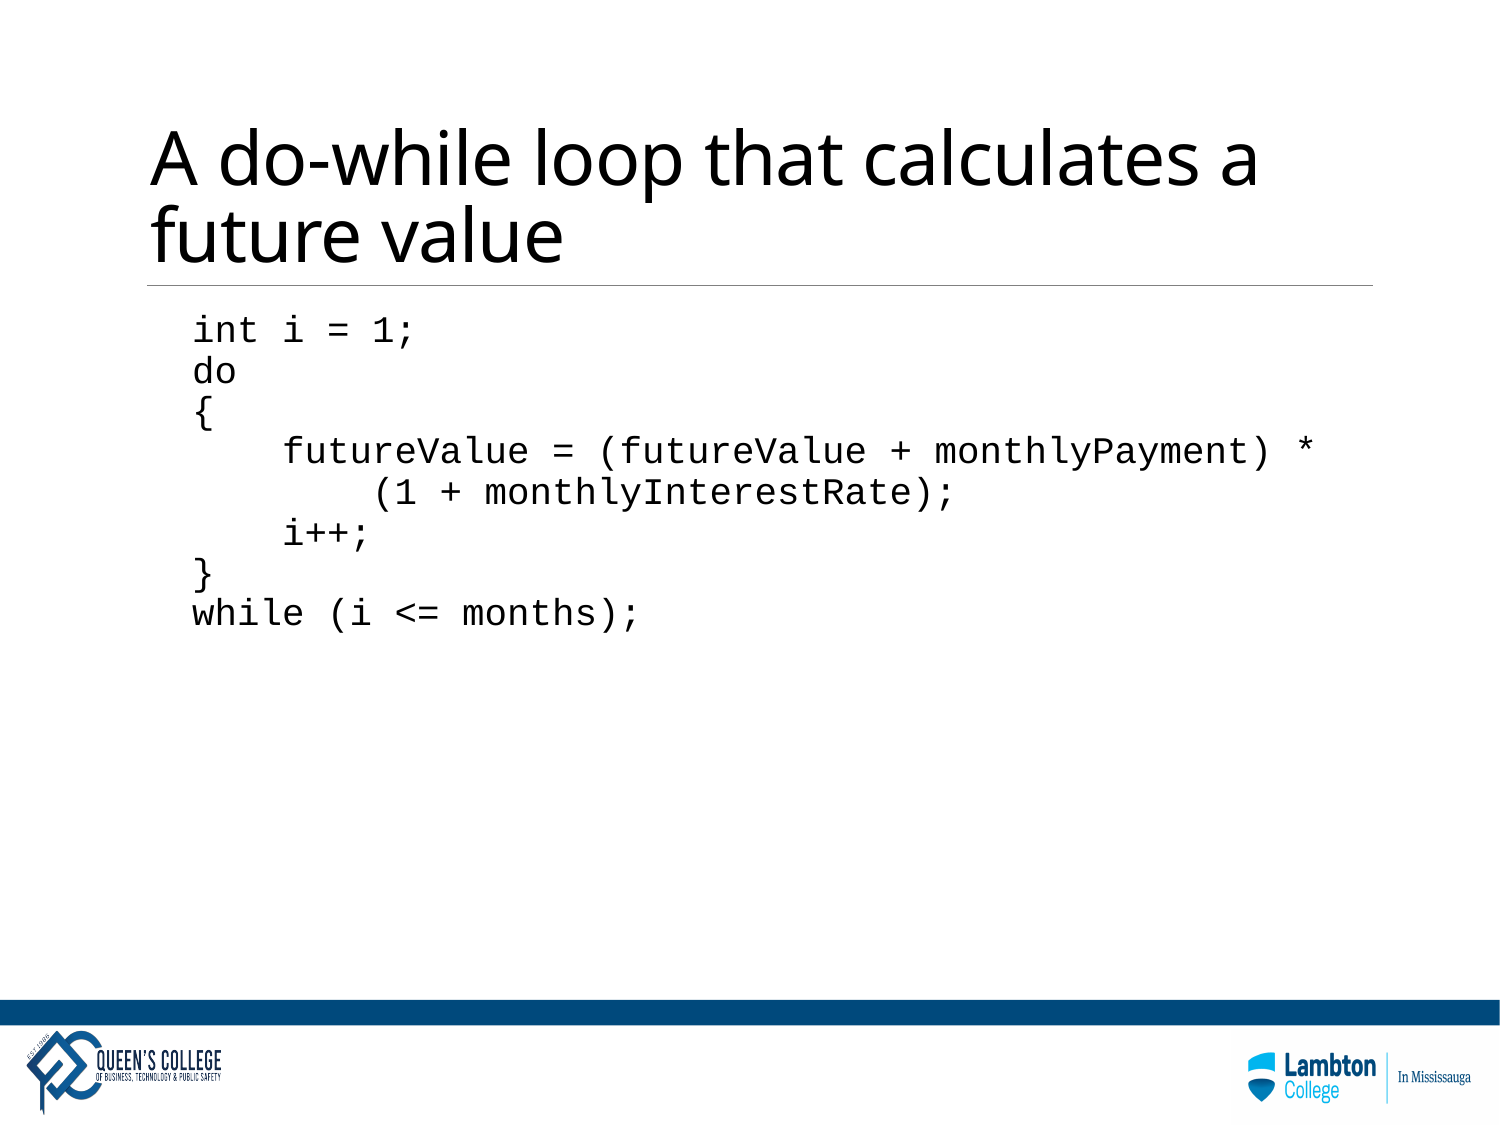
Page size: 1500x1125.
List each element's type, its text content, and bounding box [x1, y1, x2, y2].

list int i = 1; do { futureValue = (futureValue + monthlyPayment) * (1 + monthlyInterestRate); i++; } while (i <= months); [135, 302, 1373, 963]
title A do-while loop that calculates a future value [135, 47, 1373, 285]
picture [1231, 1029, 1499, 1125]
picture [26, 1030, 221, 1116]
